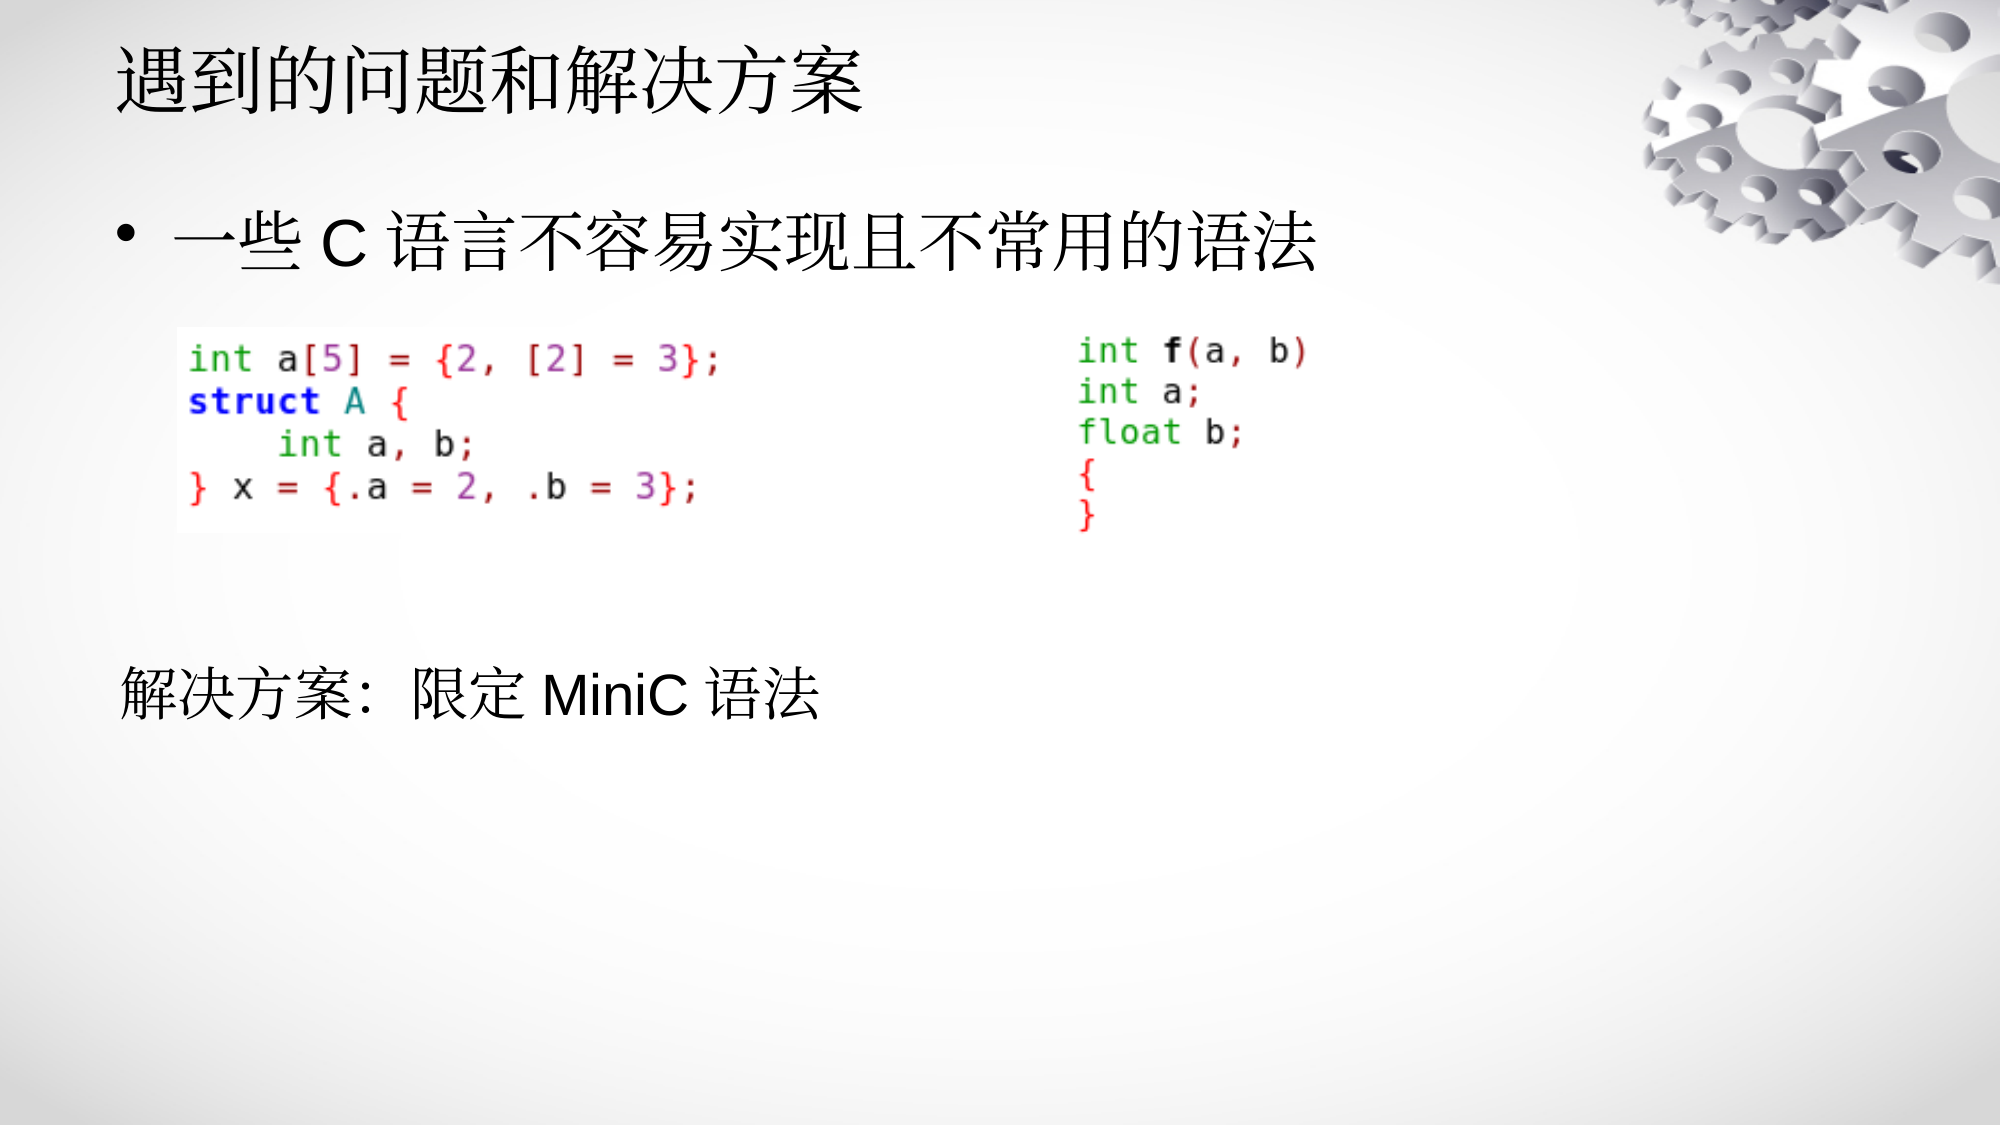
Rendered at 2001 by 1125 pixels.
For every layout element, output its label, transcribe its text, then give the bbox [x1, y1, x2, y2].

title 遇到的问题和解决方案 [99, 30, 1901, 127]
list 一些C语言不容易实现且不常用的语法 [99, 192, 1901, 1006]
text_box 解决方案：限定MiniC语法 [104, 649, 836, 735]
picture [0, 0, 2000, 1125]
